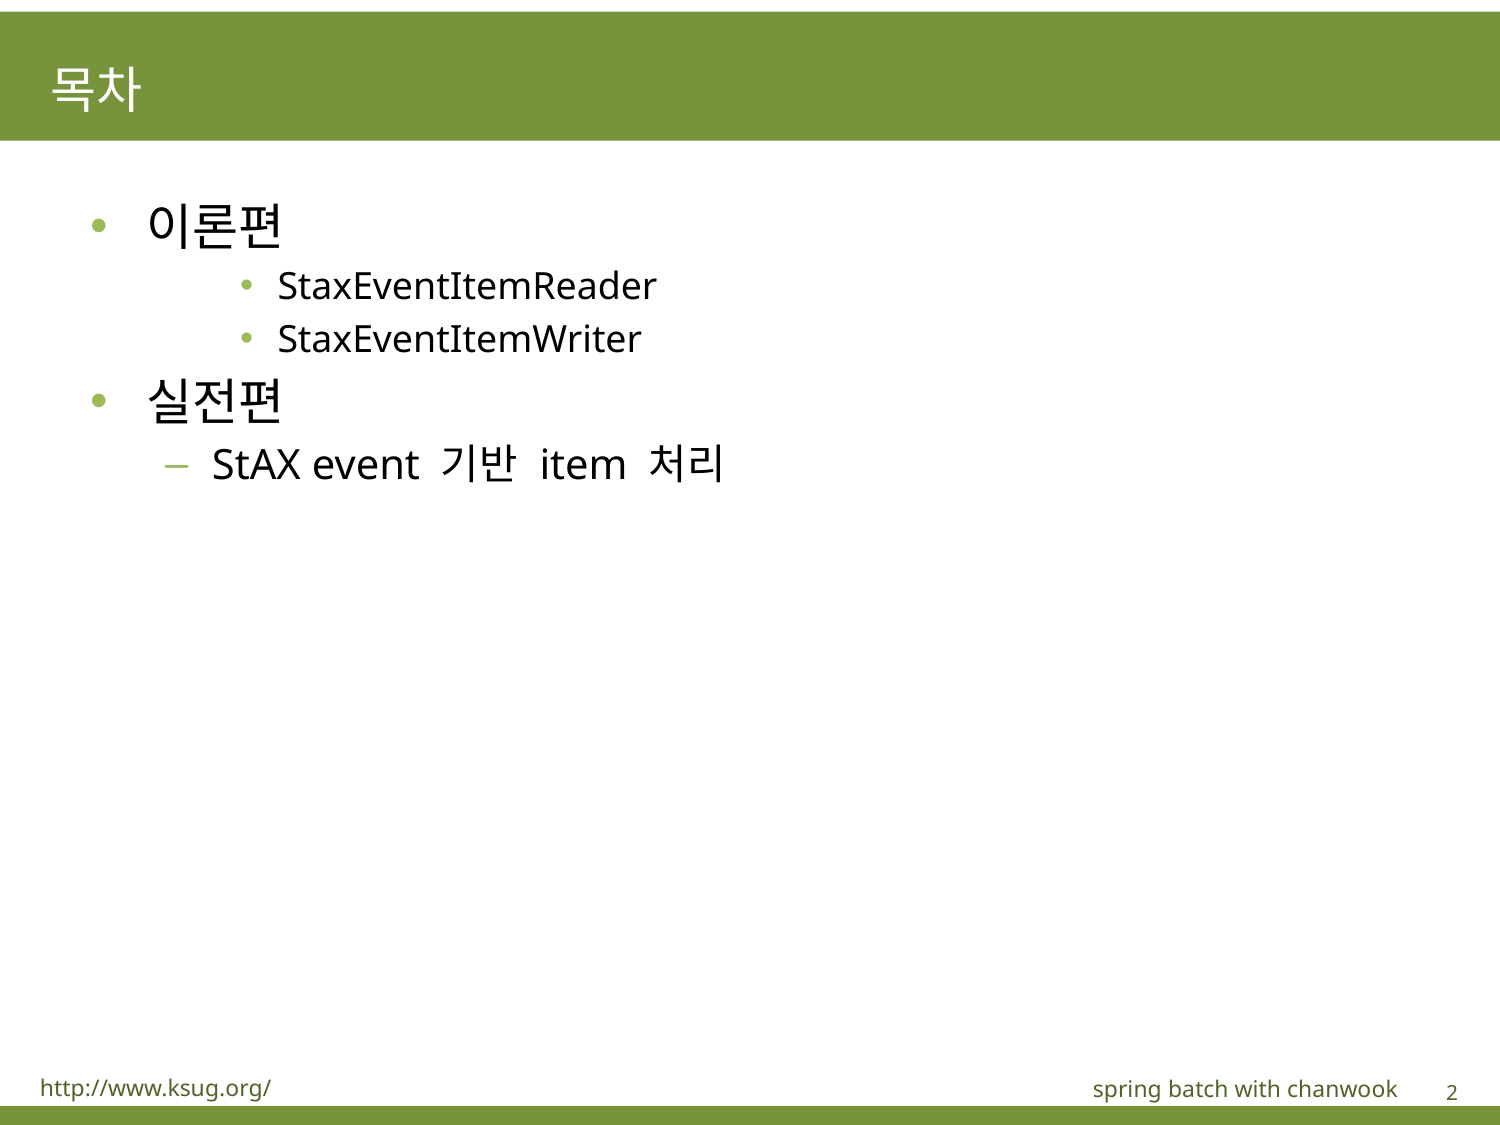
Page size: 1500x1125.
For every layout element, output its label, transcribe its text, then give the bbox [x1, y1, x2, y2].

title 목차 [35, 36, 1008, 141]
slide_number 2 [1431, 1072, 1500, 1125]
footer spring batch with chanwook [1078, 1067, 1454, 1125]
slide_number http://www.ksug.org/ [0, 1066, 312, 1125]
list 이론편 StaxEventItemReader StaxEventItemWriter 실전편 StAX event 기반 item 처리 [75, 187, 1425, 1005]
